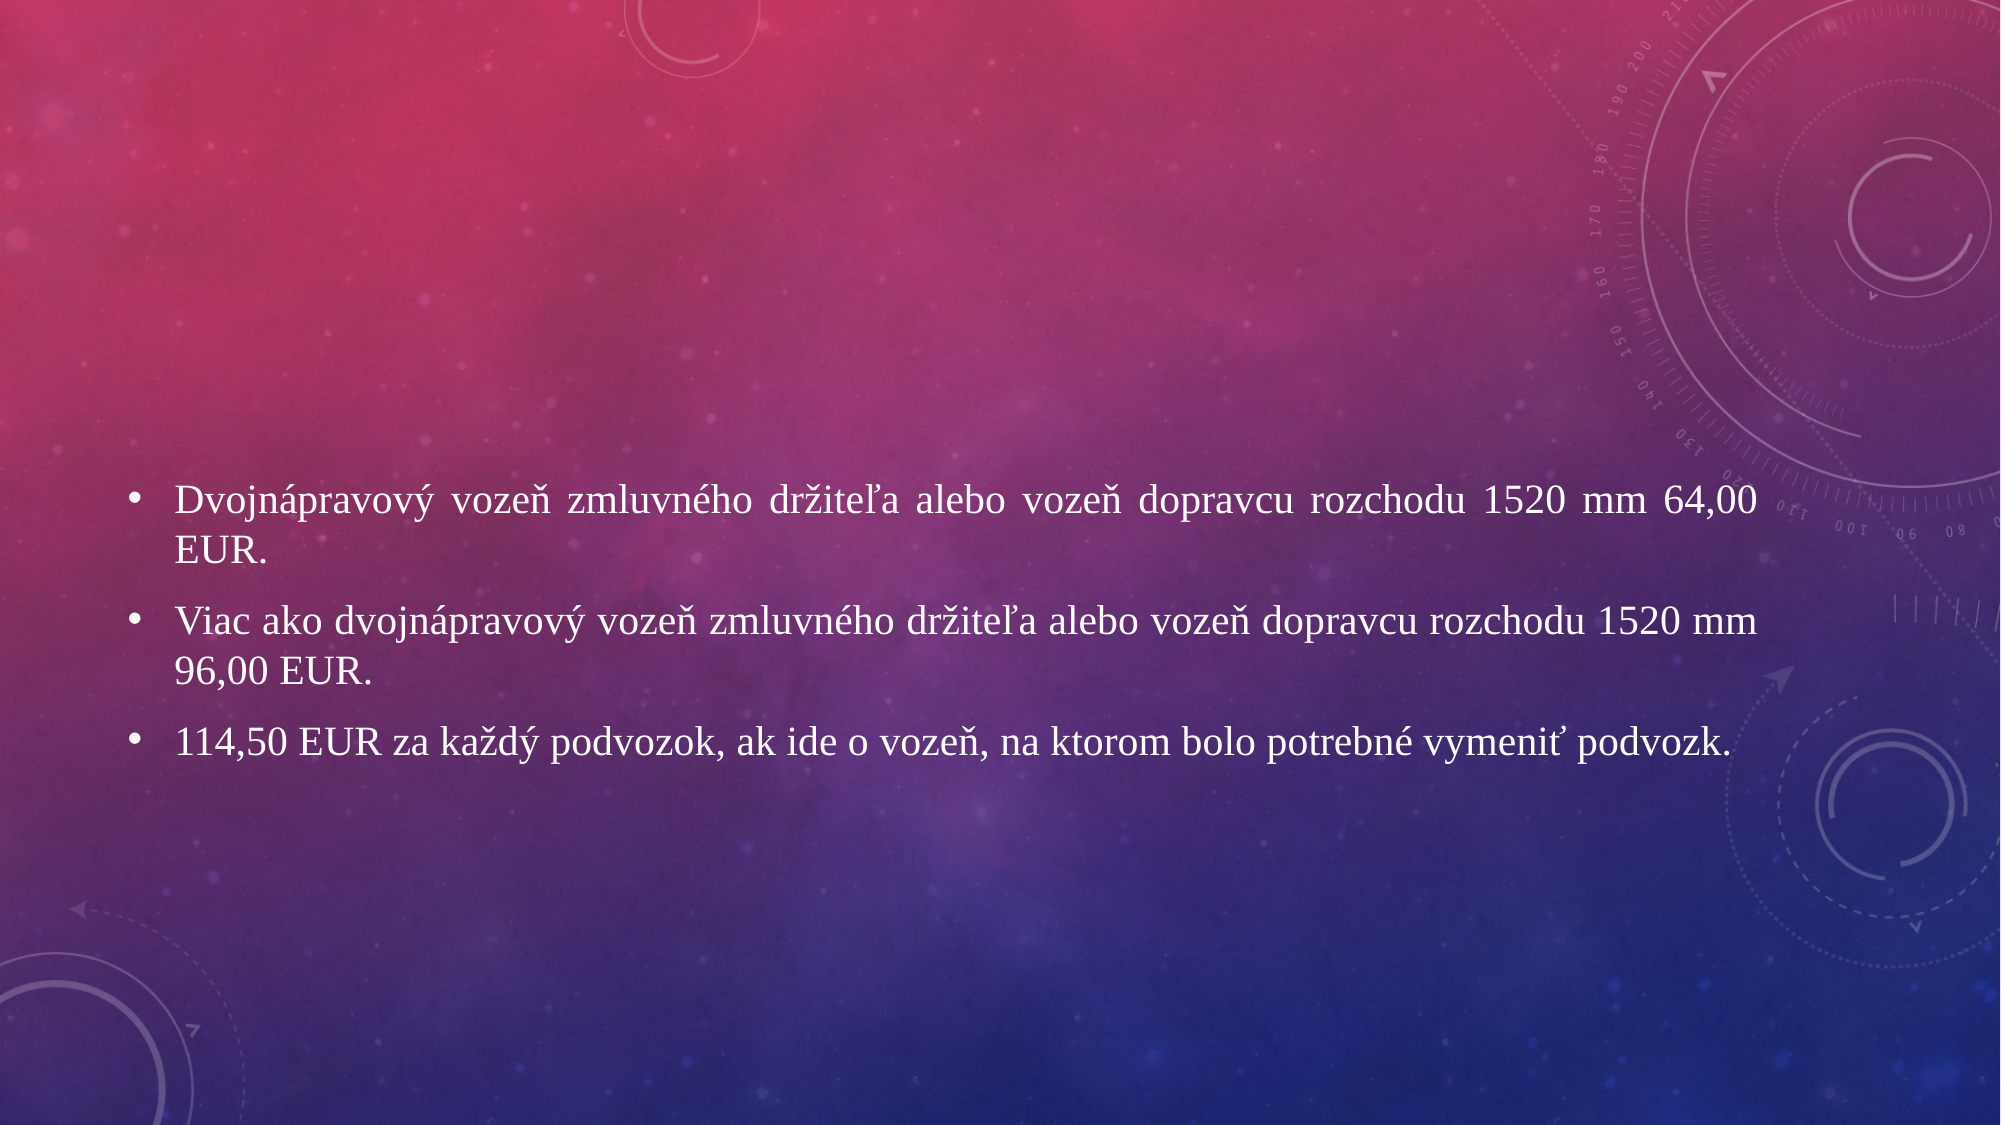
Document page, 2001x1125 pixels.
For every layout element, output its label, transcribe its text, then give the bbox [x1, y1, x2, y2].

picture [0, 0, 2001, 1125]
list Dvojnápravový vozeň zmluvného držiteľa alebo vozeň dopravcu rozchodu 1520 mm 64,00 EUR. Viac ako dvojnápravový vozeň zmluvného držiteľa alebo vozeň dopravcu rozchodu 1520 mm 96,00 EUR. 114,50 EUR za každý podvozok, ak ide o vozeň, na ktorom bolo potrebné vymeniť podvozk. [112, 351, 1775, 950]
